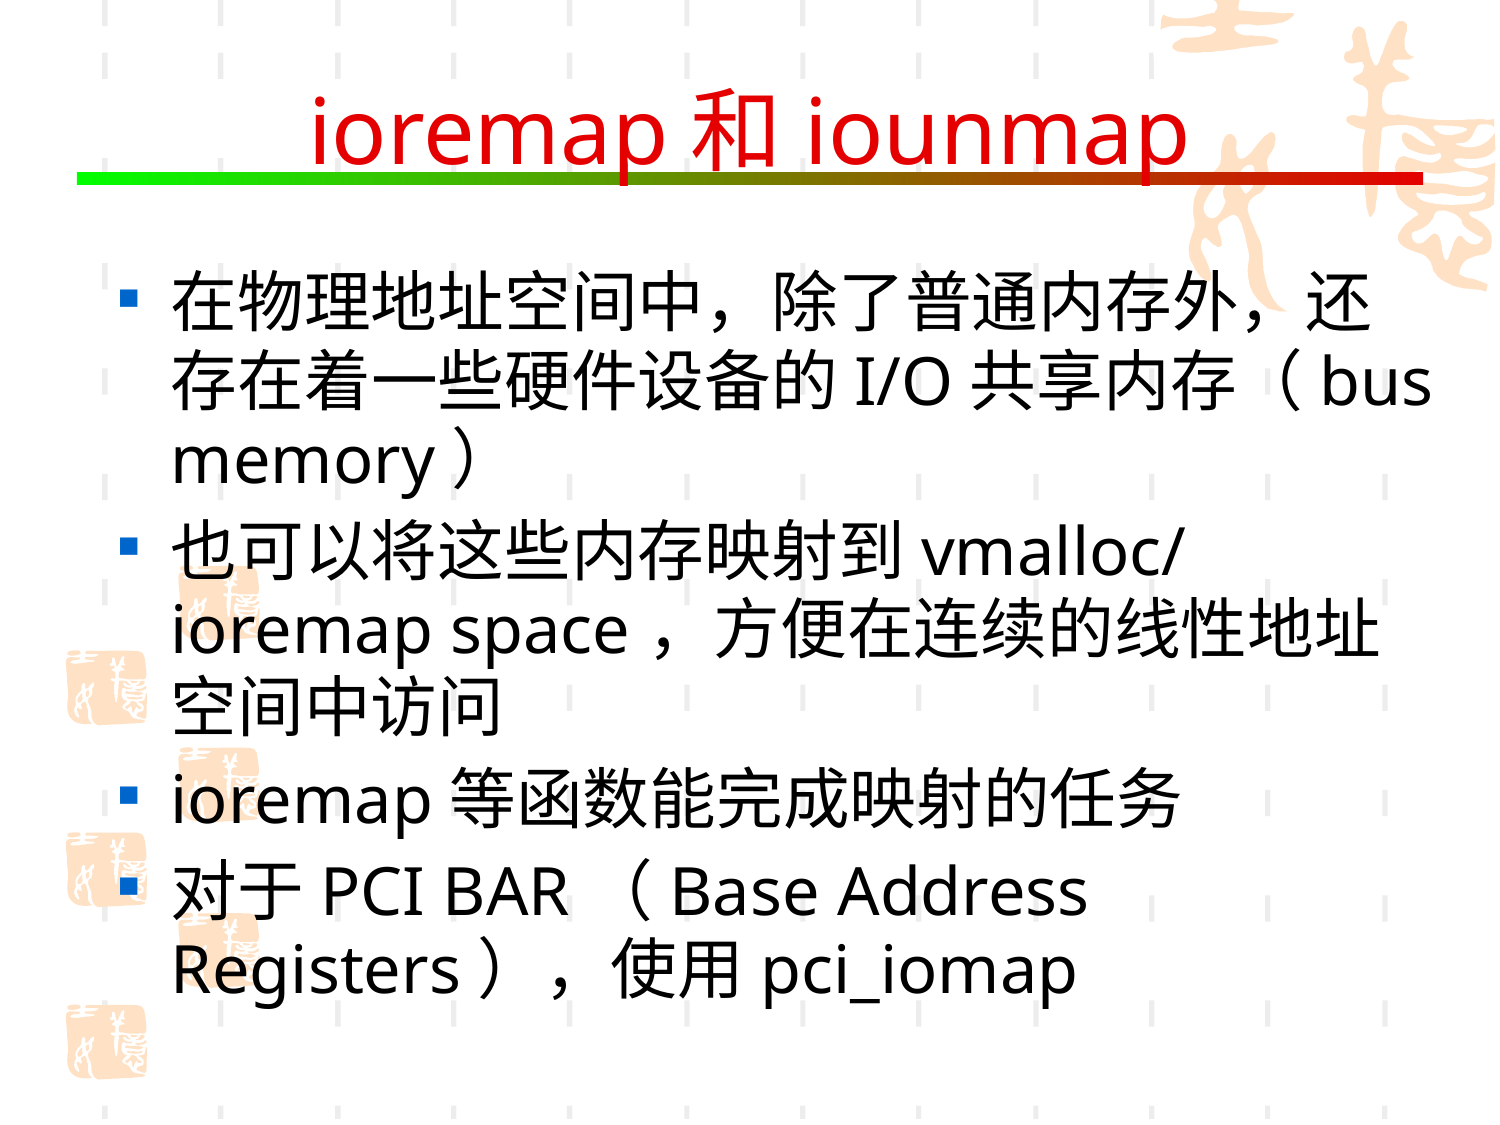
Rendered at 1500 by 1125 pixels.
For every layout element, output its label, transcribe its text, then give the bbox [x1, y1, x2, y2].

title ioremap和iounmap [48, 44, 1451, 219]
list 在物理地址空间中，除了普通内存外，还存在着一些硬件设备的I/O共享内存（bus memory） 也可以将这些内存映射到vmalloc/ioremap space，方便在连续的线性地址空间中访问 ioremap等函数能完成映射的任务 对于PCI BAR（Base Address Registers），使用pci_iomap [99, 262, 1438, 998]
